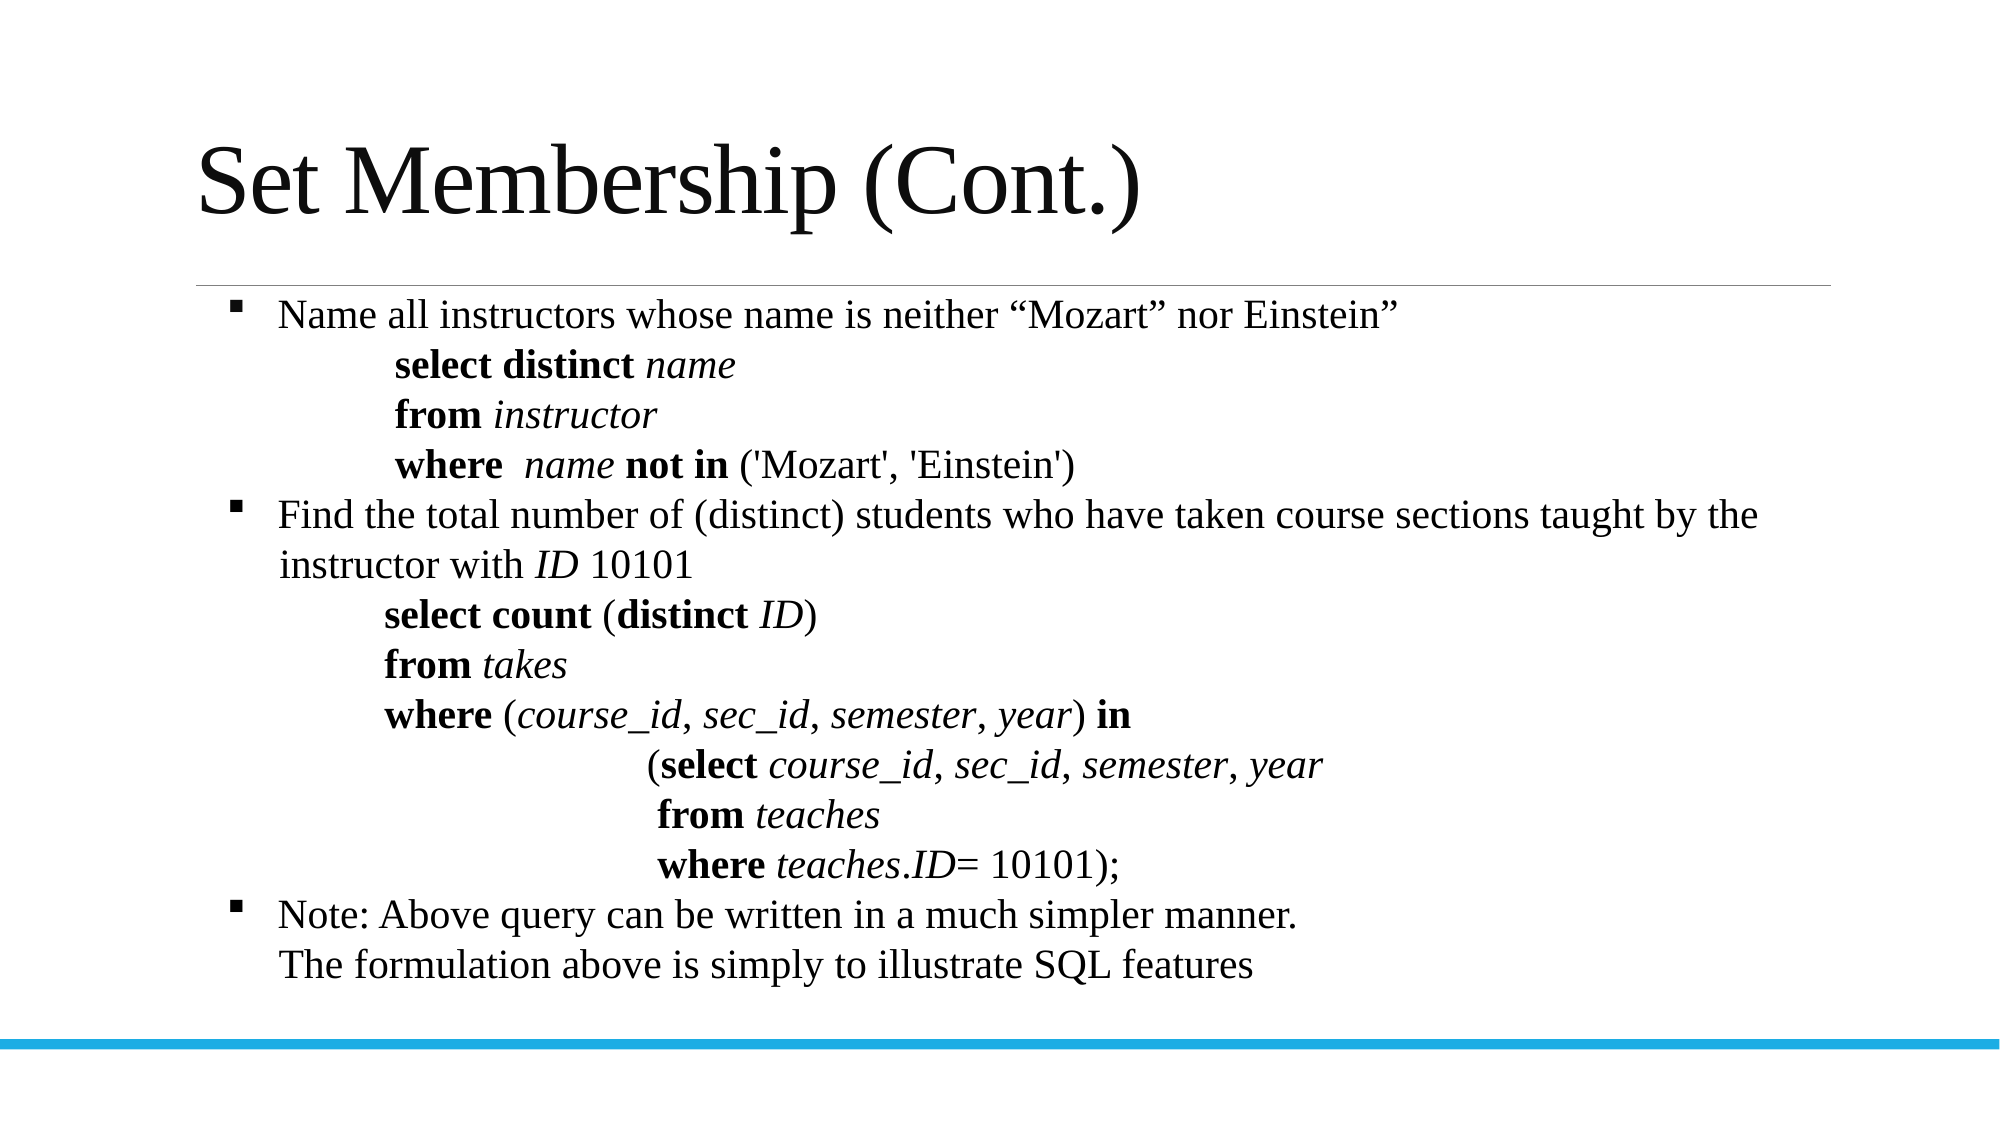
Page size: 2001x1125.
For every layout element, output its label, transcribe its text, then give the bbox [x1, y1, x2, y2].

title Set Membership (Cont.) [180, 3, 1830, 242]
text_box Name all instructors whose name is neither “Mozart” nor Einstein” select distinct name from instructor where name not in ('Mozart', 'Einstein') Find the total number of (distinct) students who have taken course sections taught by the instructor with ID 10101 select count (distinct ID) from takes where (course_id, sec_id, semester, year) in (select course_id, sec_id, semester, year from teaches where teaches.ID= 10101); Note: Above query can be written in a much simpler manner. The formulation above is simply to illustrate SQL features [212, 279, 1830, 1125]
